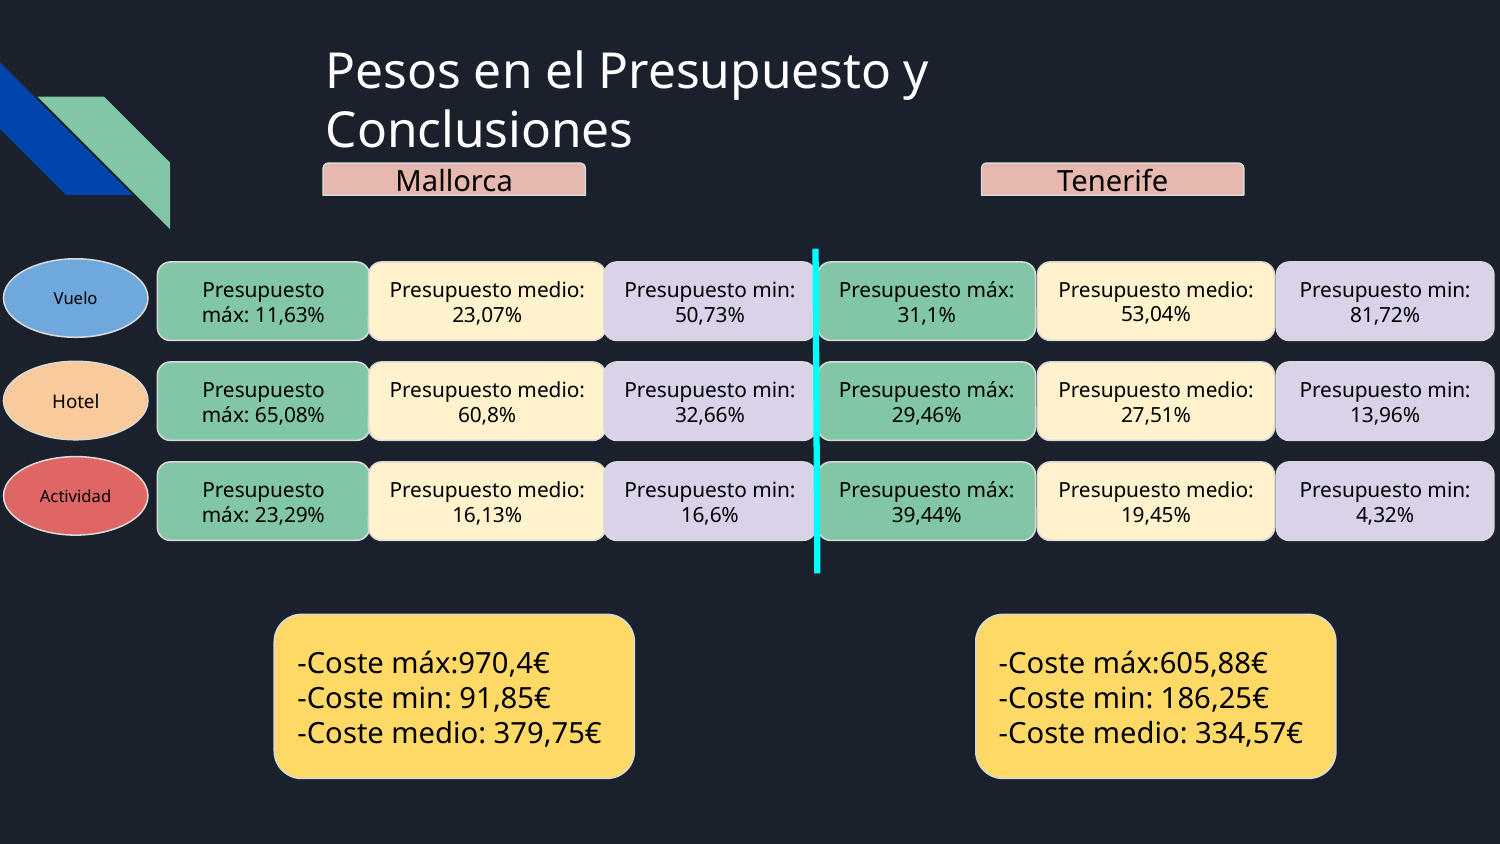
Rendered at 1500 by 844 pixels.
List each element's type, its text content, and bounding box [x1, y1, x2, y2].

text_box Vuelo [3, 258, 148, 338]
text_box Presupuesto medio: 27,51% [1037, 361, 1275, 441]
text_box Tenerife [981, 162, 1244, 196]
text_box Actividad [3, 456, 148, 536]
text_box Presupuesto medio: 19,45% [1037, 461, 1275, 541]
text_box Presupuesto medio: 23,07% [368, 261, 605, 341]
text_box Hotel [3, 361, 148, 440]
text_box Presupuesto min: 32,66% [603, 361, 810, 441]
text_box Presupuesto min: 4,32% [1276, 461, 1494, 541]
text_box Presupuesto medio: 53,04% [1037, 261, 1275, 341]
text_box Presupuesto máx: 31,1% [822, 261, 1036, 341]
text_box Mallorca [323, 162, 586, 196]
text_box Presupuesto máx: 29,46% [822, 361, 1036, 441]
text_box -Coste máx:605,88€ -Coste min: 186,25€ -Coste medio: 334,57€ [975, 614, 1336, 779]
text_box Presupuesto medio: 16,13% [368, 461, 605, 541]
text_box Presupuesto máx: 39,44% [822, 461, 1036, 541]
text_box Presupuesto min: 81,72% [1276, 261, 1494, 341]
text_box Presupuesto min: 13,96% [1276, 361, 1494, 441]
text_box Presupuesto medio: 60,8% [368, 361, 605, 441]
text_box Presupuesto min: 50,73% [603, 261, 810, 341]
text_box Presupuesto min: 16,6% [603, 461, 810, 541]
title Pesos en el Presupuesto y Conclusiones [310, 23, 1244, 174]
text_box Presupuesto máx: 23,29% [157, 461, 369, 541]
text_box Presupuesto máx: 65,08% [157, 361, 369, 441]
text_box -Coste máx:970,4€ -Coste min: 91,85€ -Coste medio: 379,75€ [274, 614, 635, 779]
text_box Presupuesto máx: 11,63% [157, 261, 369, 341]
